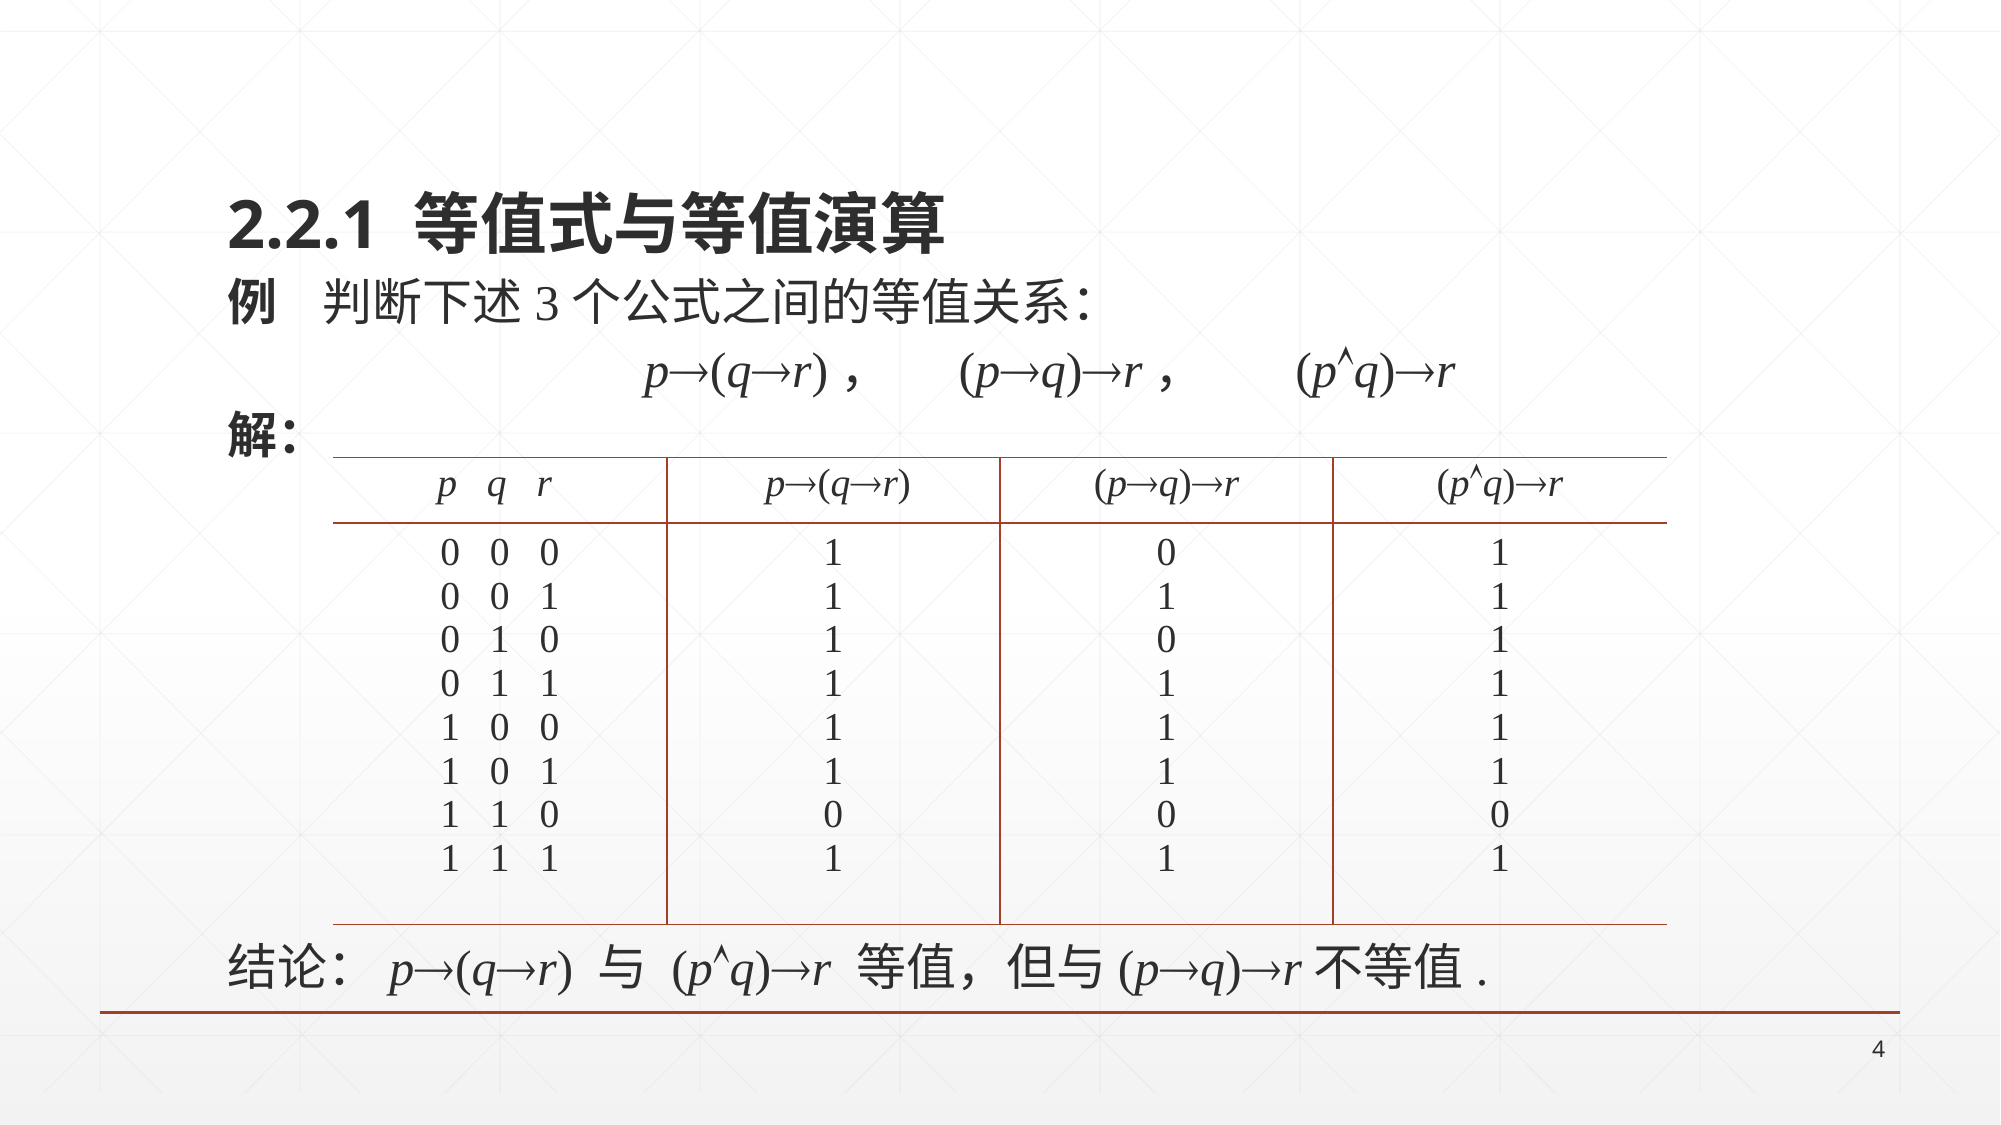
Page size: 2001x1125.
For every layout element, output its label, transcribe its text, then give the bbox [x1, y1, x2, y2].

text_box 2.2.1 等值式与等值演算 [212, 82, 1788, 271]
table_header p q r [333, 458, 666, 522]
table_header (pq)r [1334, 458, 1667, 522]
list 例 判断下述3个公式之间的等值关系： p(qr)， (pq)r， (pq)r 解： 结论：p(qr) 与 (pq)r 等值，但与(pq)r不等值. [212, 271, 1788, 1032]
table_header (pq)r [1001, 458, 1332, 522]
table_cell 1 1 1 1 1 1 0 1 [1334, 524, 1667, 924]
slide_number 4 [1749, 1031, 1901, 1069]
table_cell 0 1 0 1 1 1 0 1 [1001, 524, 1332, 924]
table_cell 0 0 0 0 0 1 0 1 0 0 1 1 1 0 0 1 0 1 1 1 0 1 1 1 [333, 524, 666, 924]
table_cell 1 1 1 1 1 1 0 1 [668, 524, 999, 924]
table_header p(qr) [668, 458, 999, 522]
